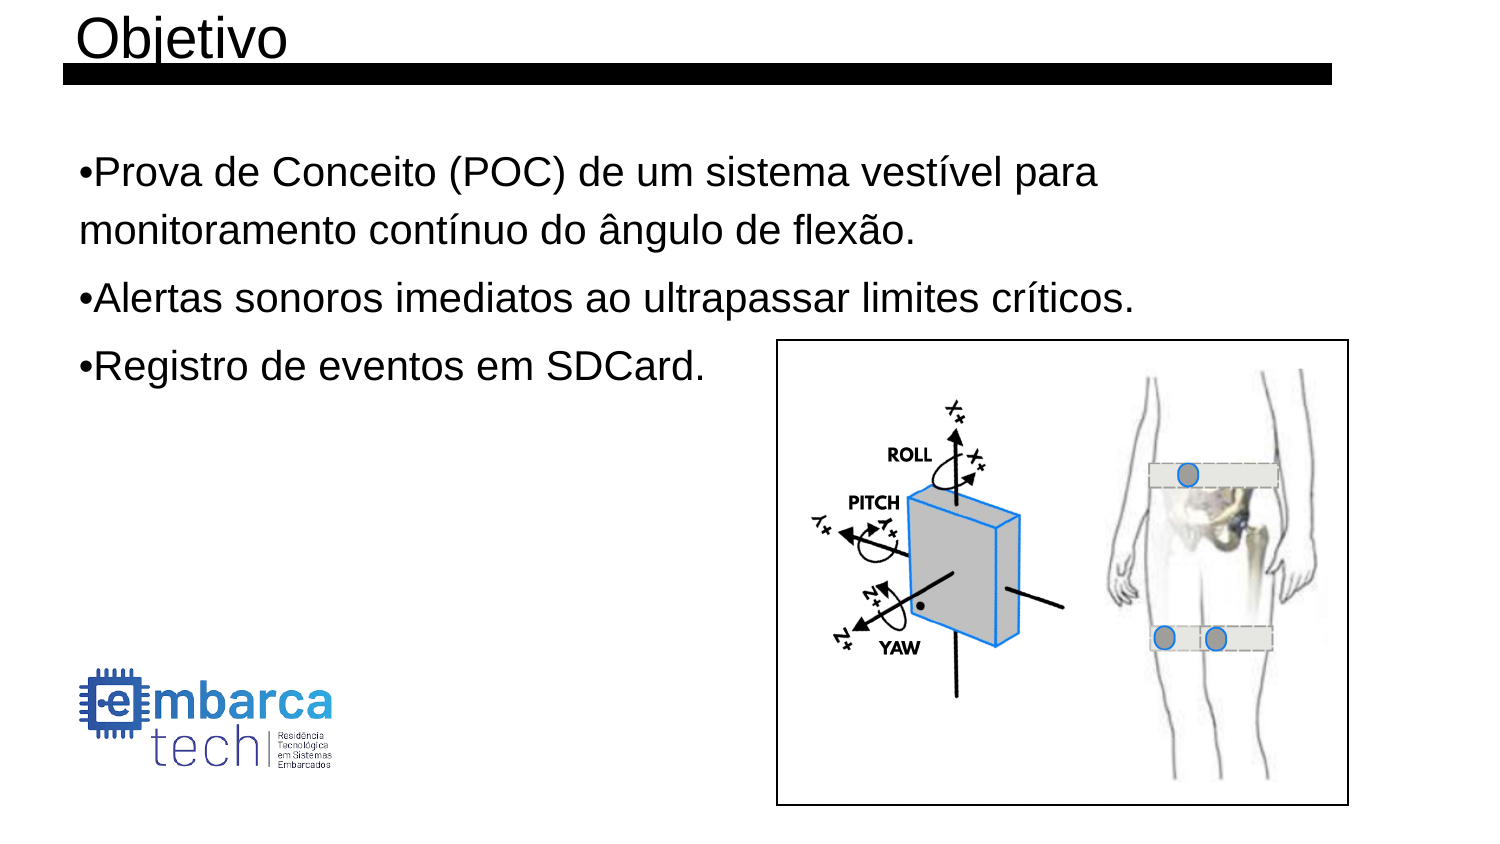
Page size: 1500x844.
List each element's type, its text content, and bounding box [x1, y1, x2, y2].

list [68, 662, 342, 777]
title Objetivo [63, 0, 1437, 108]
text_box [63, 64, 1332, 85]
text_box •Prova de Conceito (POC) de um sistema vestível para monitoramento contínuo do ângulo de flexão. •Alertas sonoros imediatos ao ultrapassar limites críticos. •Registro de eventos em SDCard. [63, 122, 1339, 404]
picture [777, 340, 1347, 804]
